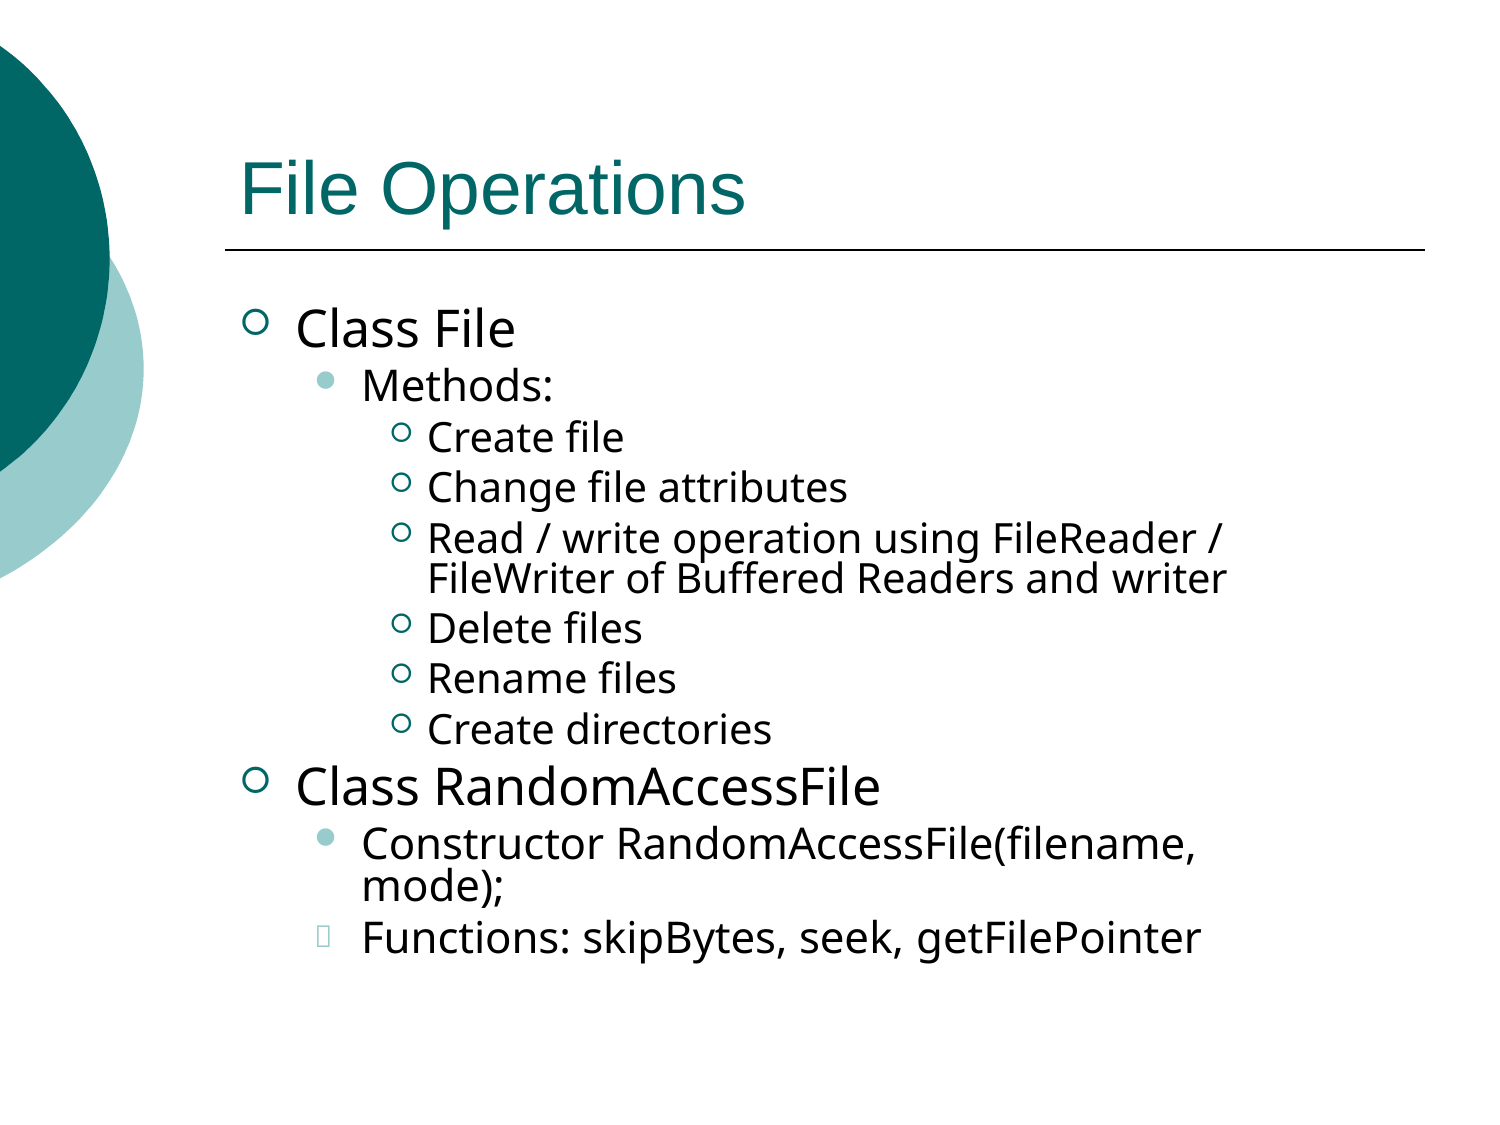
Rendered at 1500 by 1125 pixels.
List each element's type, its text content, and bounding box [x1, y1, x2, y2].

title File Operations [237, 137, 751, 292]
text_box Class File Methods: Create file Change file attributes Read / write operation using FileReader / FileWriter of Buffered Readers and writer Delete files Rename files Create directories Class RandomAccessFile [235, 292, 1297, 816]
text_box Constructor RandomAccessFile(filename, mode); Functions: skipBytes, seek, getFilePointer [312, 813, 1283, 963]
